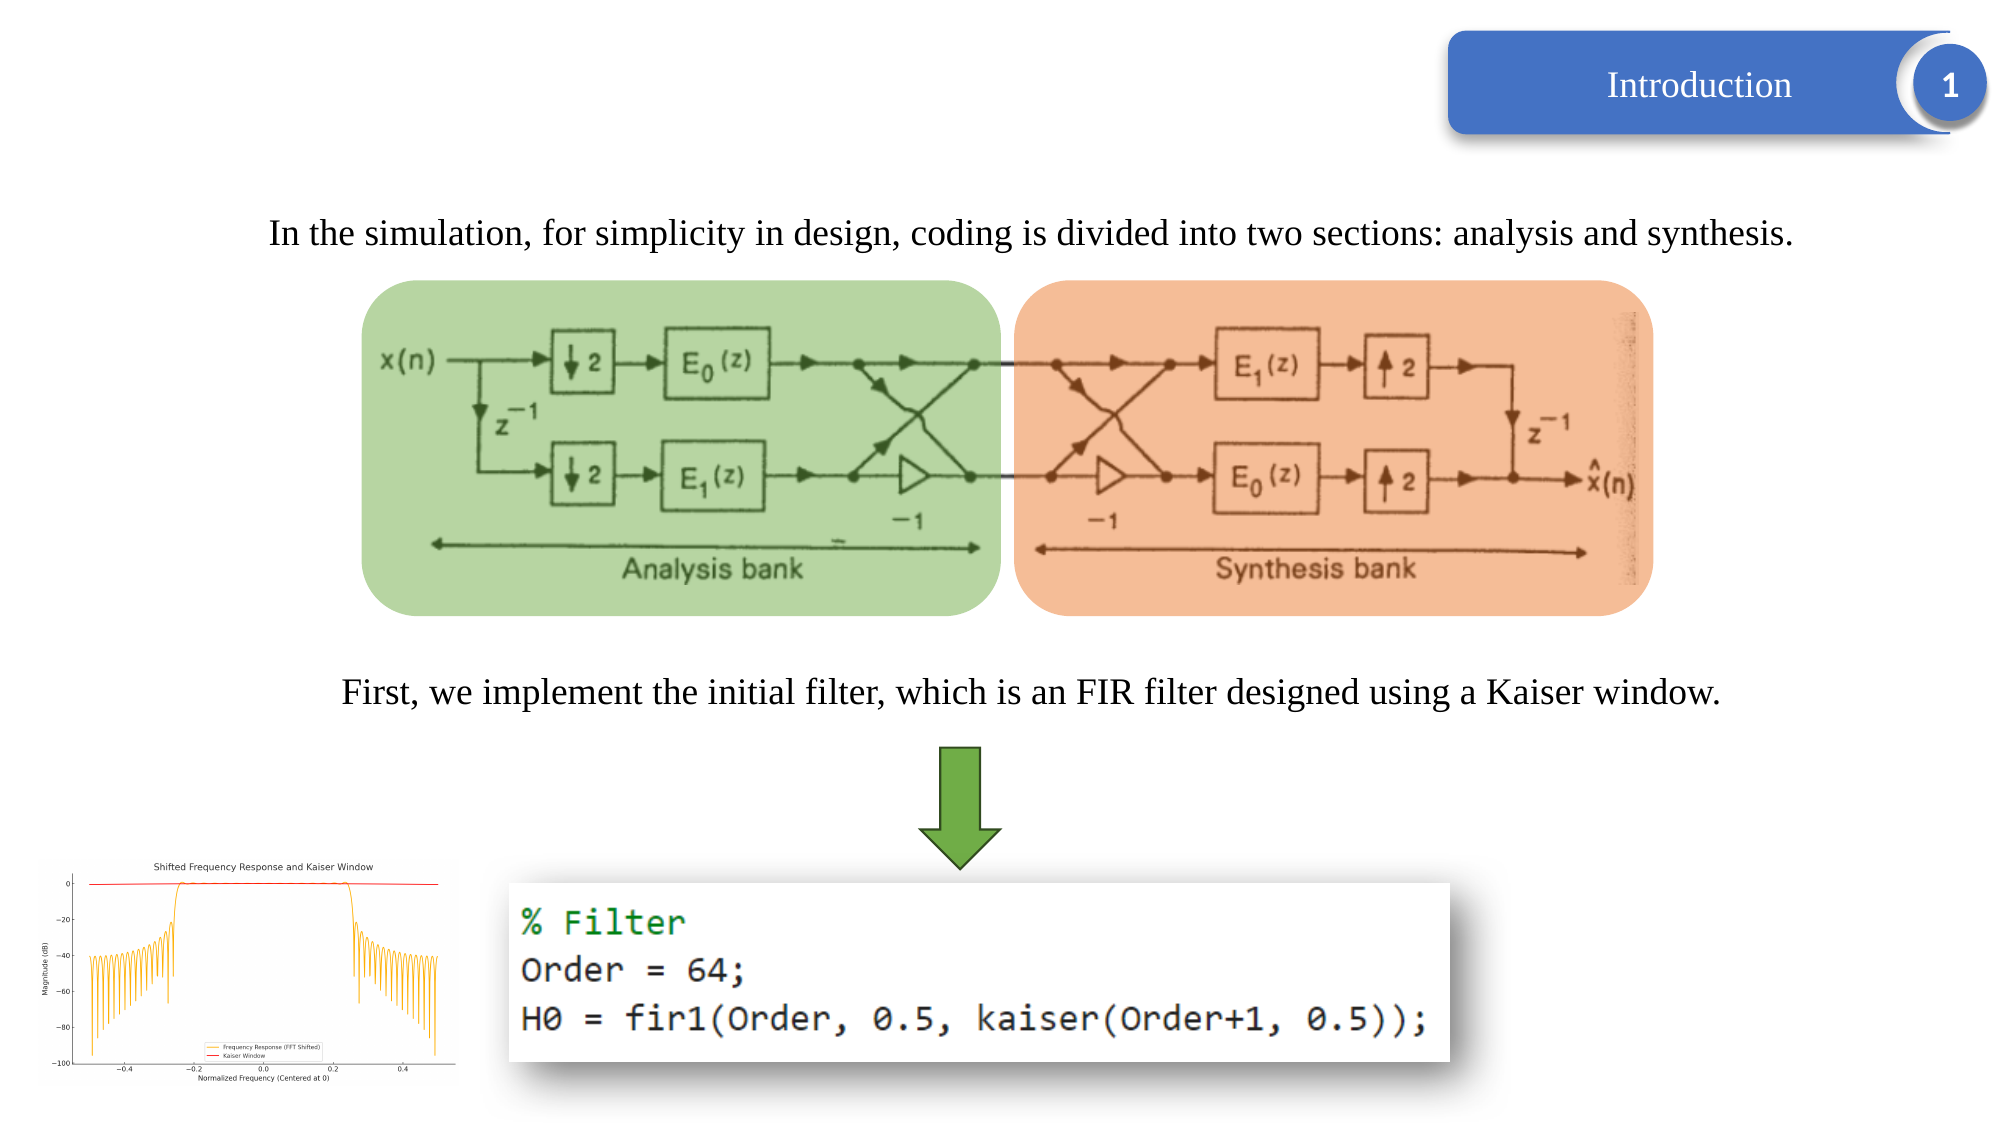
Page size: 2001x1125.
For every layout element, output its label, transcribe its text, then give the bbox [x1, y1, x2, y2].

picture [361, 312, 1639, 585]
text_box First, we implement the initial filter, which is an FIR filter designed using a Kaiser window. [326, 659, 1739, 720]
text_box 1 [1913, 43, 1987, 121]
text_box In the simulation, for simplicity in design, coding is divided into two sections: analysis and synthesis. [253, 200, 1812, 261]
text_box [917, 746, 1003, 859]
text_box [1019, 280, 1654, 617]
text_box [367, 280, 996, 312]
text_box [367, 585, 996, 617]
text_box Introduction [1448, 30, 1951, 135]
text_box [38, 859, 1450, 1086]
